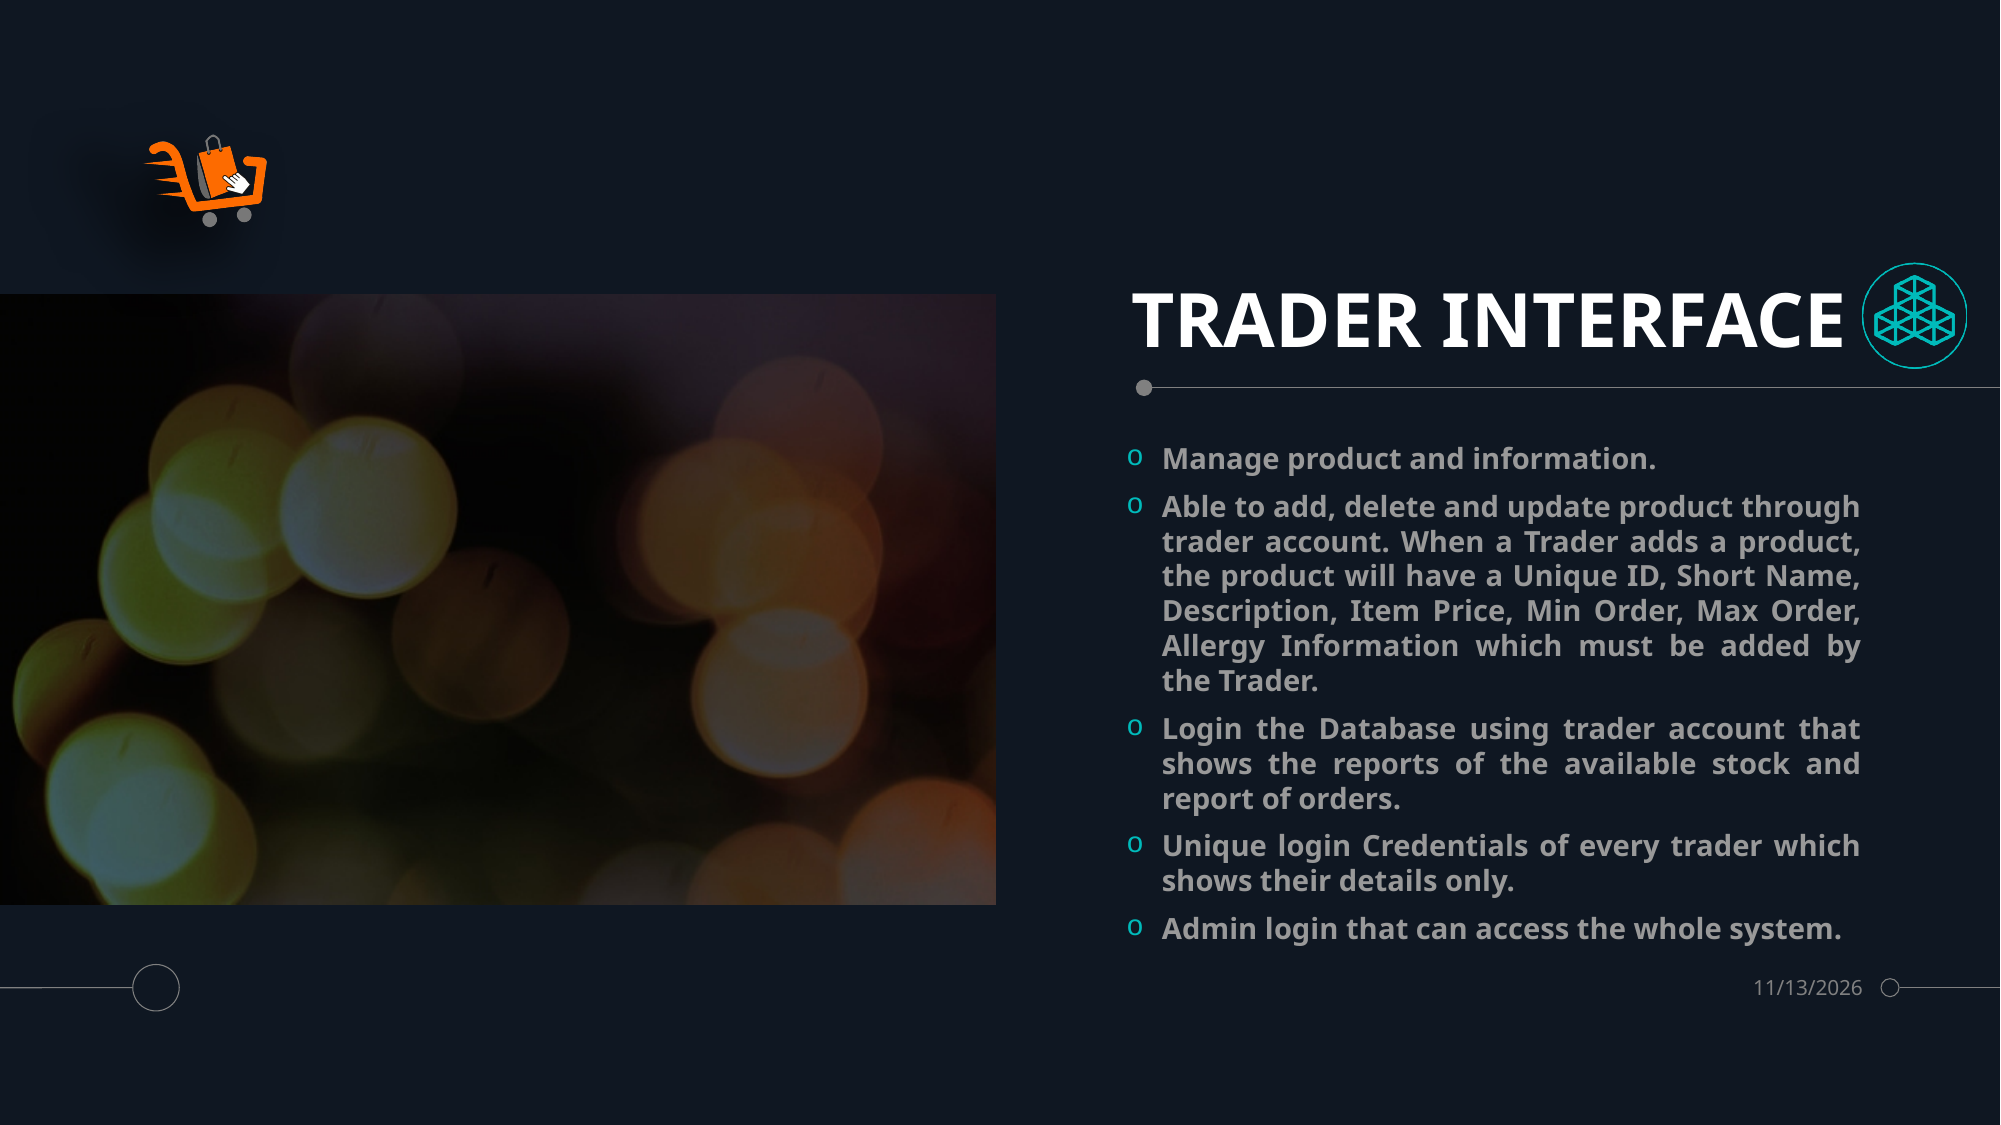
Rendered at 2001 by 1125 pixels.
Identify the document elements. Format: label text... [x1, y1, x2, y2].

title TRADER INTERFACE [1131, 231, 1869, 364]
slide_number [1643, 964, 1863, 1014]
picture [134, 128, 292, 235]
list Manage product and information. Able to add, delete and update product through trader account. When a Trader adds a product, the product will have a Unique ID, Short Name, Description, Item Price, Min Order, Max Order, Allergy Information which must be added by the Trader. Login the Database using trader account that shows the reports of the available stock and report of orders. Unique login Credentials of every trader which shows their details only. Admin login that can access the whole system. [1126, 440, 1862, 970]
picture [0, 294, 996, 905]
picture [1861, 261, 1967, 370]
